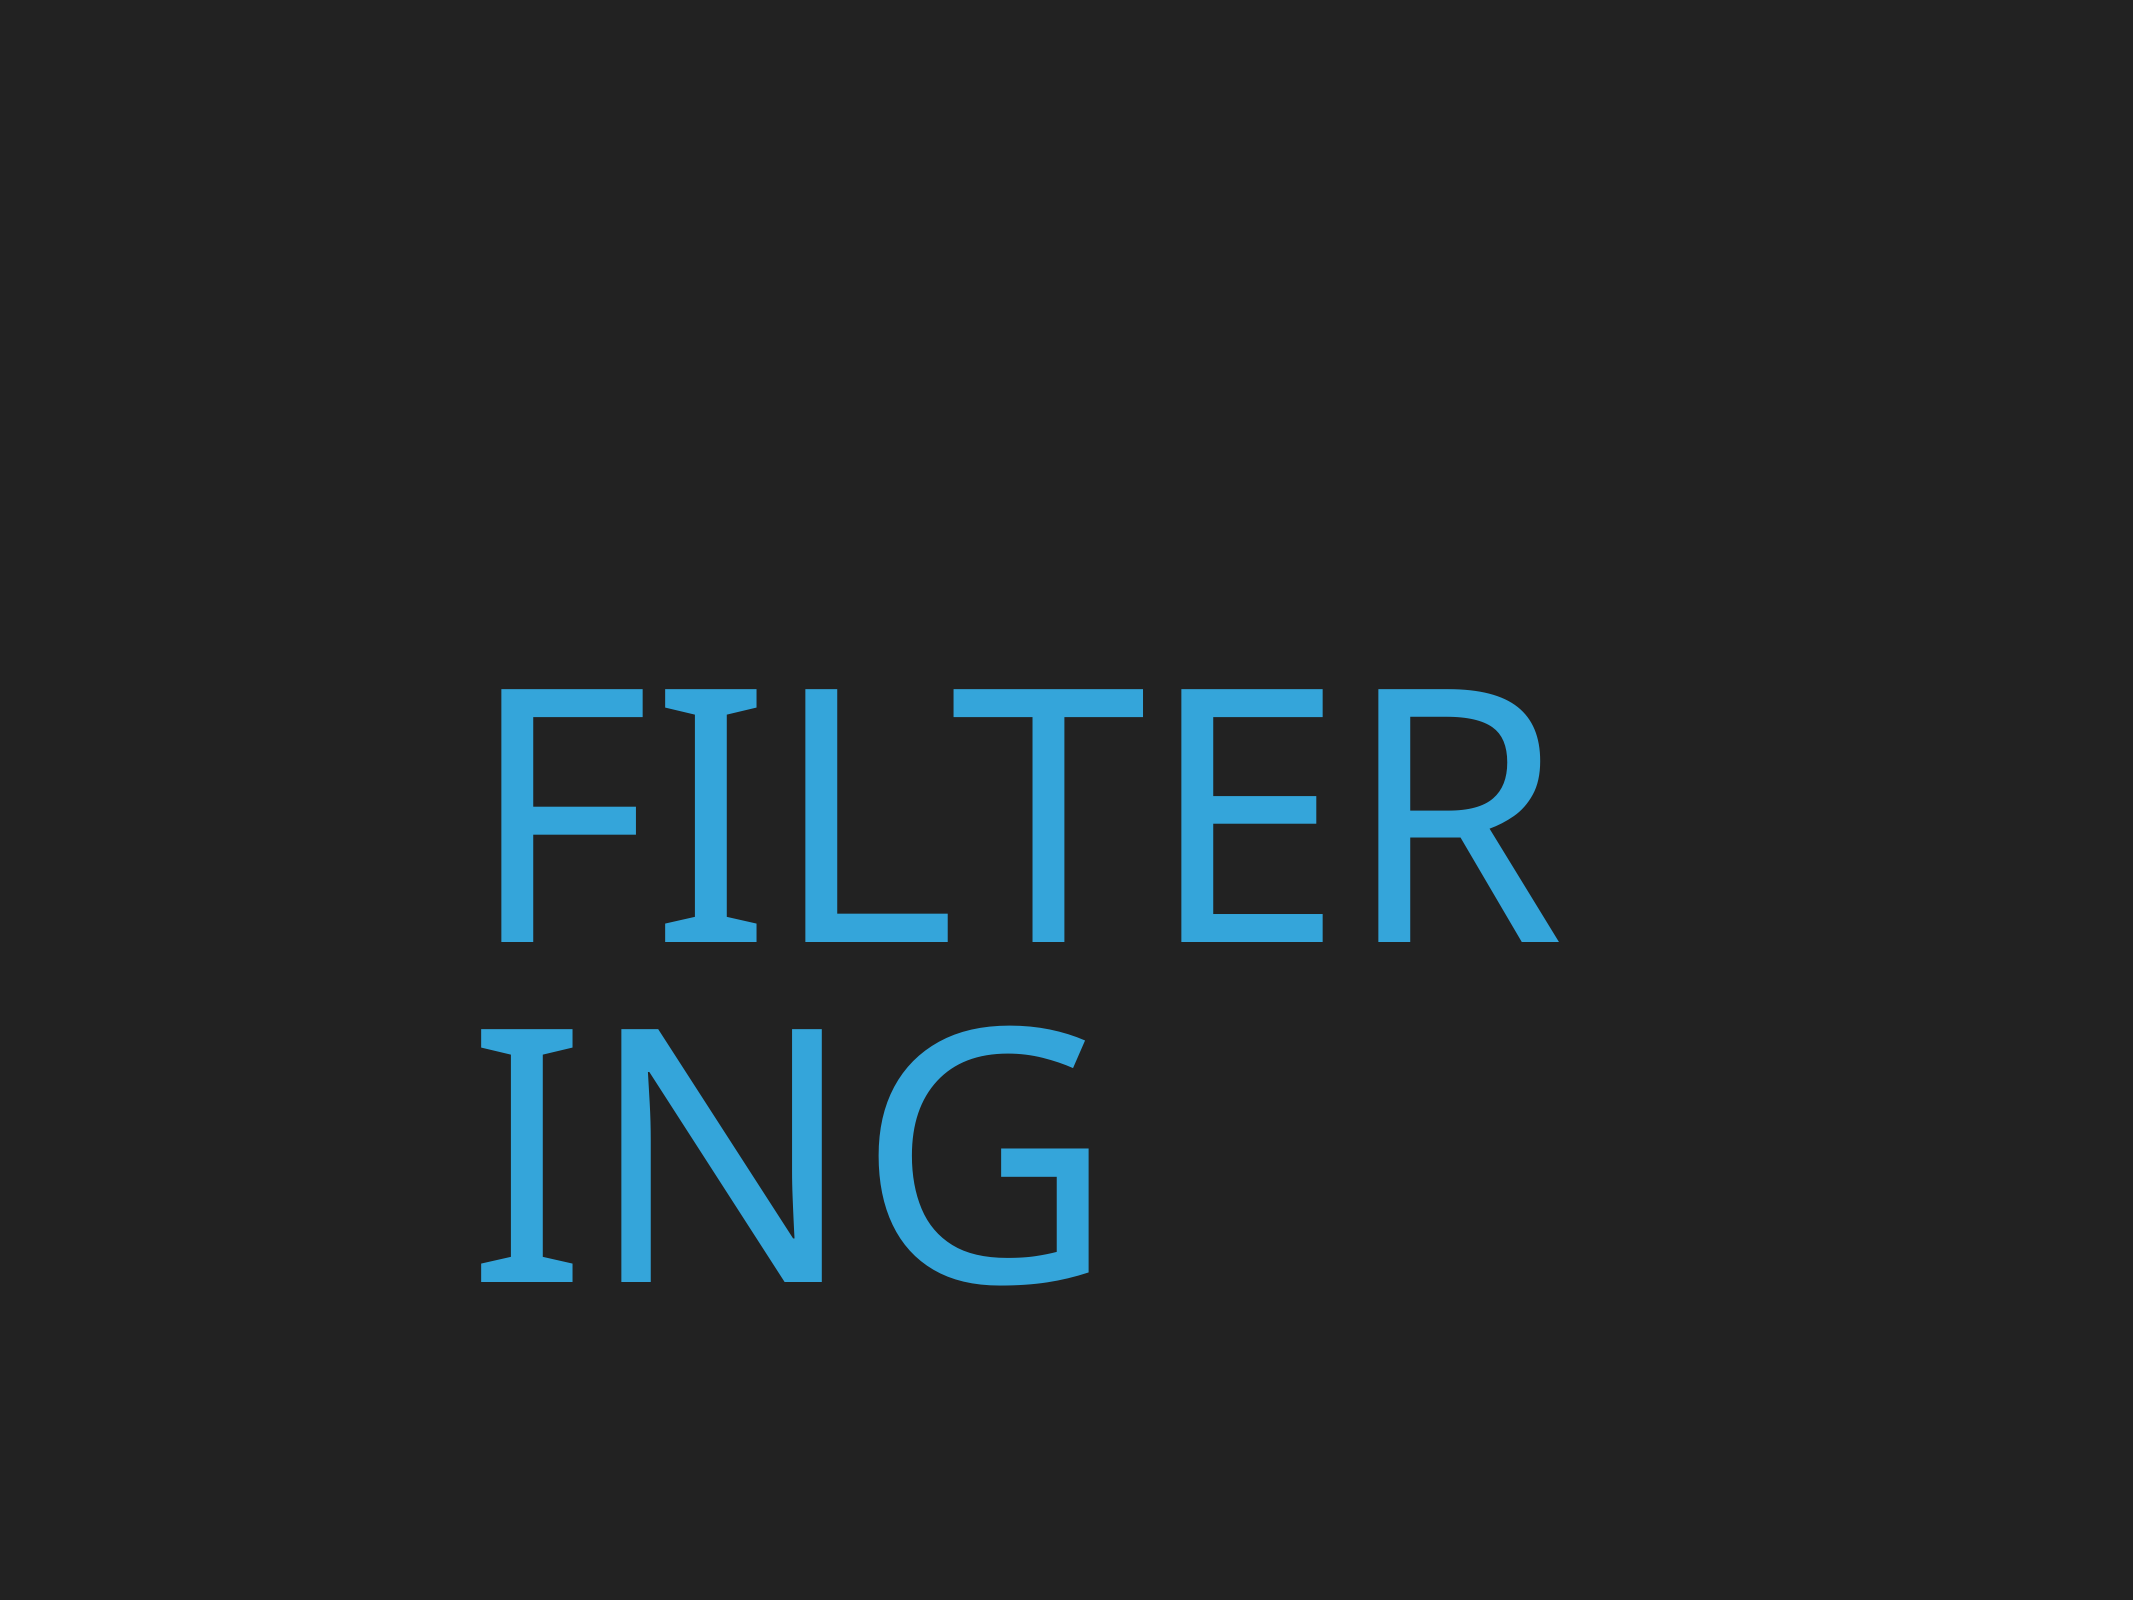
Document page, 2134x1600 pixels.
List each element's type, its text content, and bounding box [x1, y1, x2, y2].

title Filtering [459, 661, 1675, 1405]
